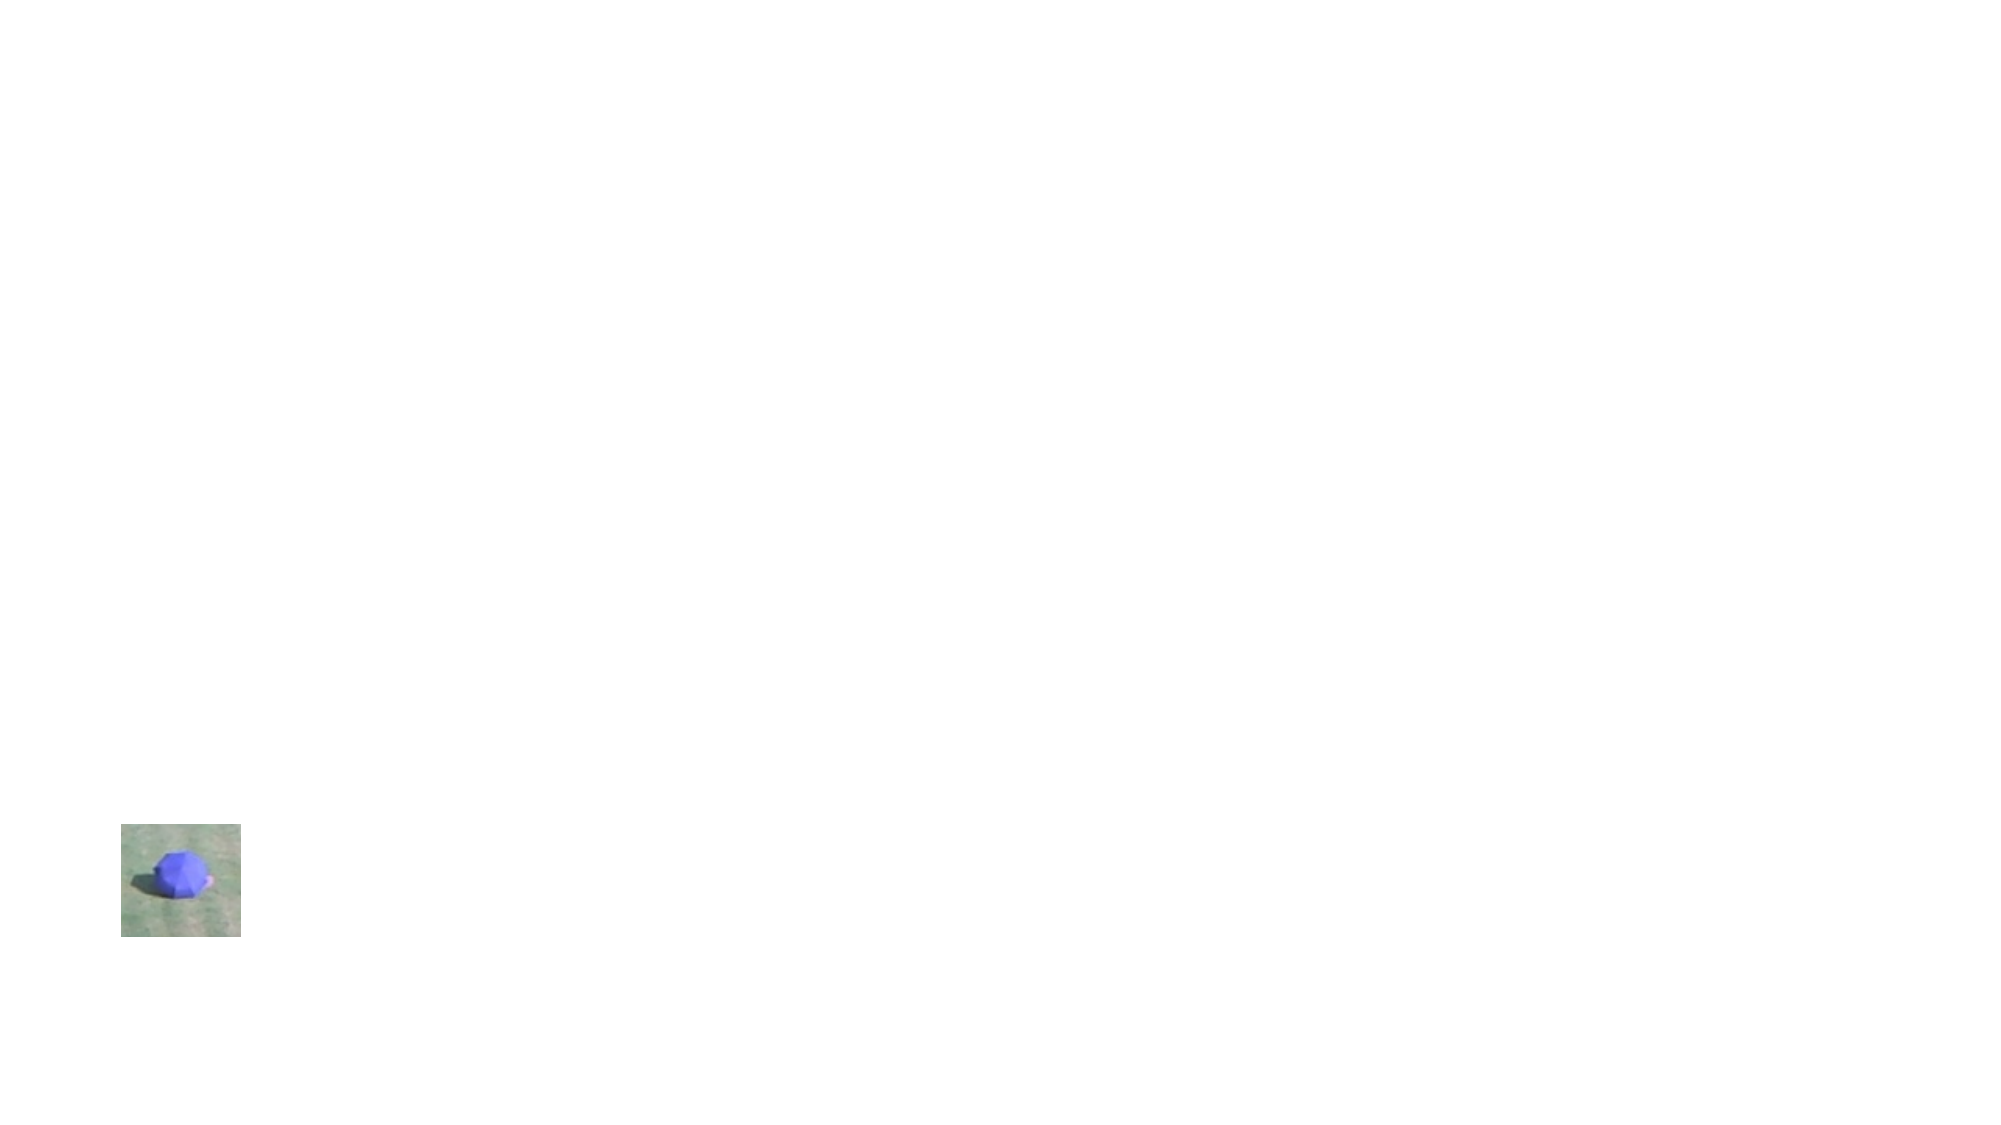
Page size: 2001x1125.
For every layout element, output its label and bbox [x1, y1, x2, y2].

picture [121, 824, 241, 937]
